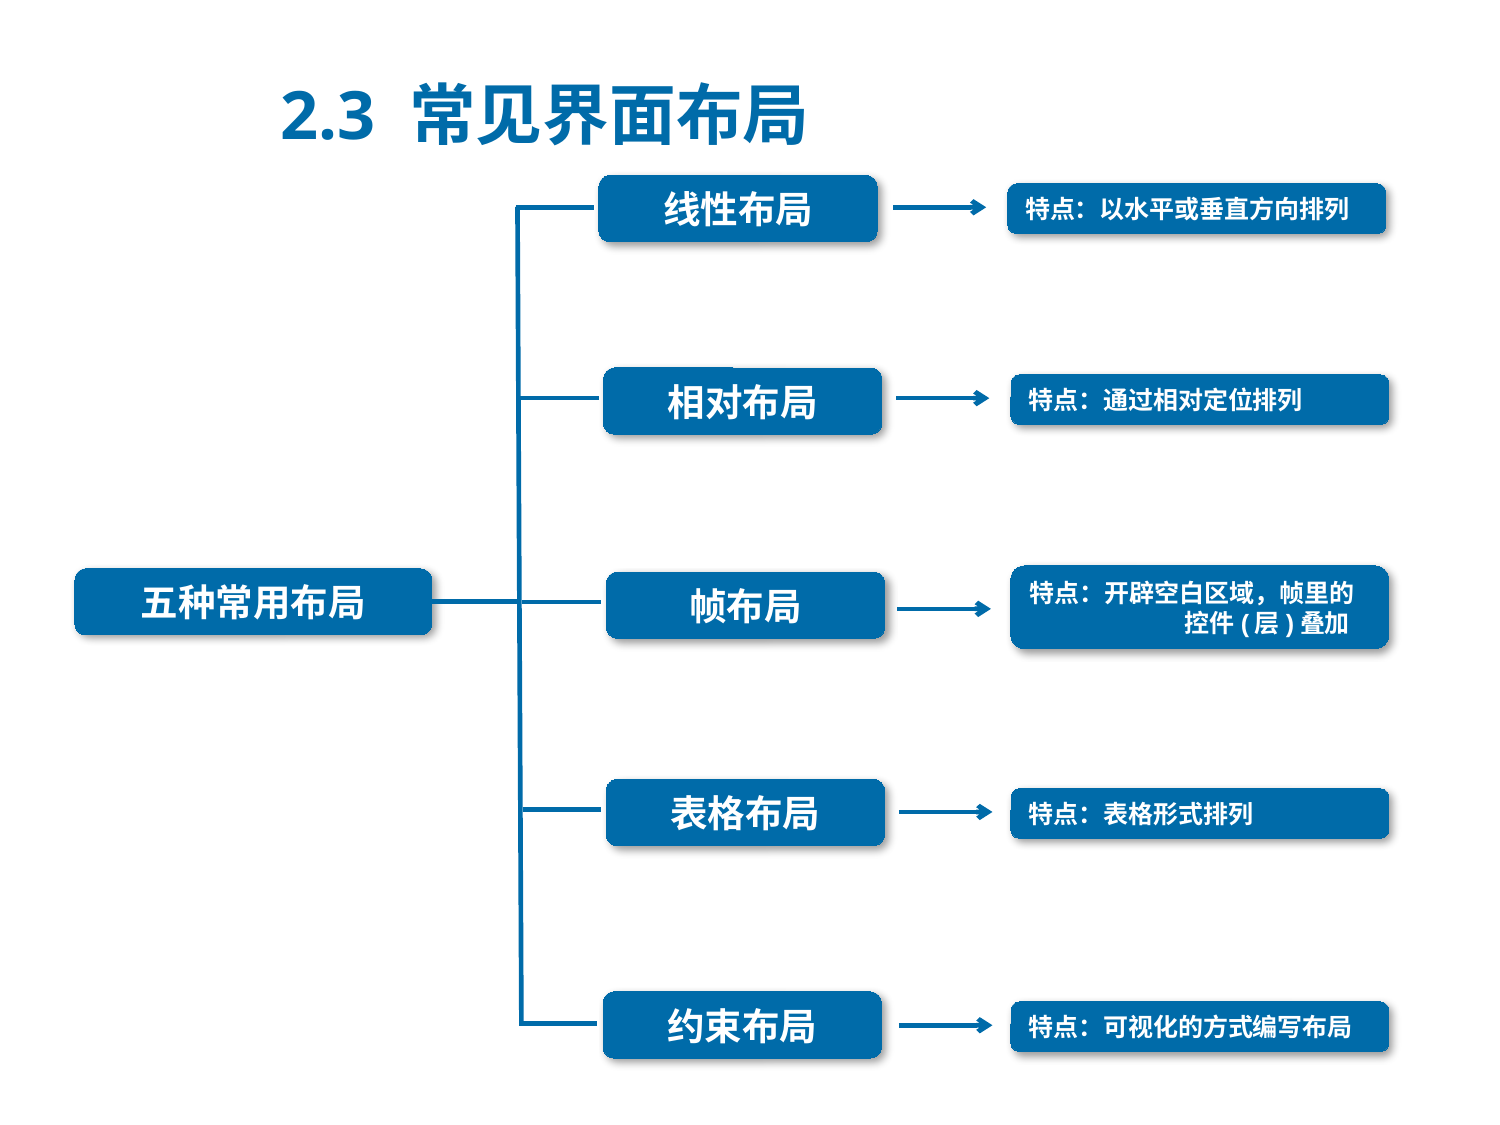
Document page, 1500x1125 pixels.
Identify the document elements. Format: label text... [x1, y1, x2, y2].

text_box 约束布局 [603, 991, 882, 1059]
text_box 特点：可视化的方式编写布局 [1010, 1001, 1389, 1052]
text_box 特点：开辟空白区域，帧里的 控件(层)叠加 [1010, 565, 1389, 649]
text_box 五种常用布局 [74, 568, 430, 635]
text_box 特点：通过相对定位排列 [1010, 374, 1389, 425]
text_box 相对布局 [603, 367, 882, 435]
text_box 2.3 常见界面布局 [265, 66, 1077, 159]
text_box 线性布局 [598, 175, 878, 242]
text_box 特点：表格形式排列 [1010, 788, 1389, 839]
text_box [430, 206, 602, 1024]
text_box 帧布局 [606, 572, 885, 639]
text_box 表格布局 [606, 779, 885, 846]
text_box 特点：以水平或垂直方向排列 [1007, 183, 1386, 234]
